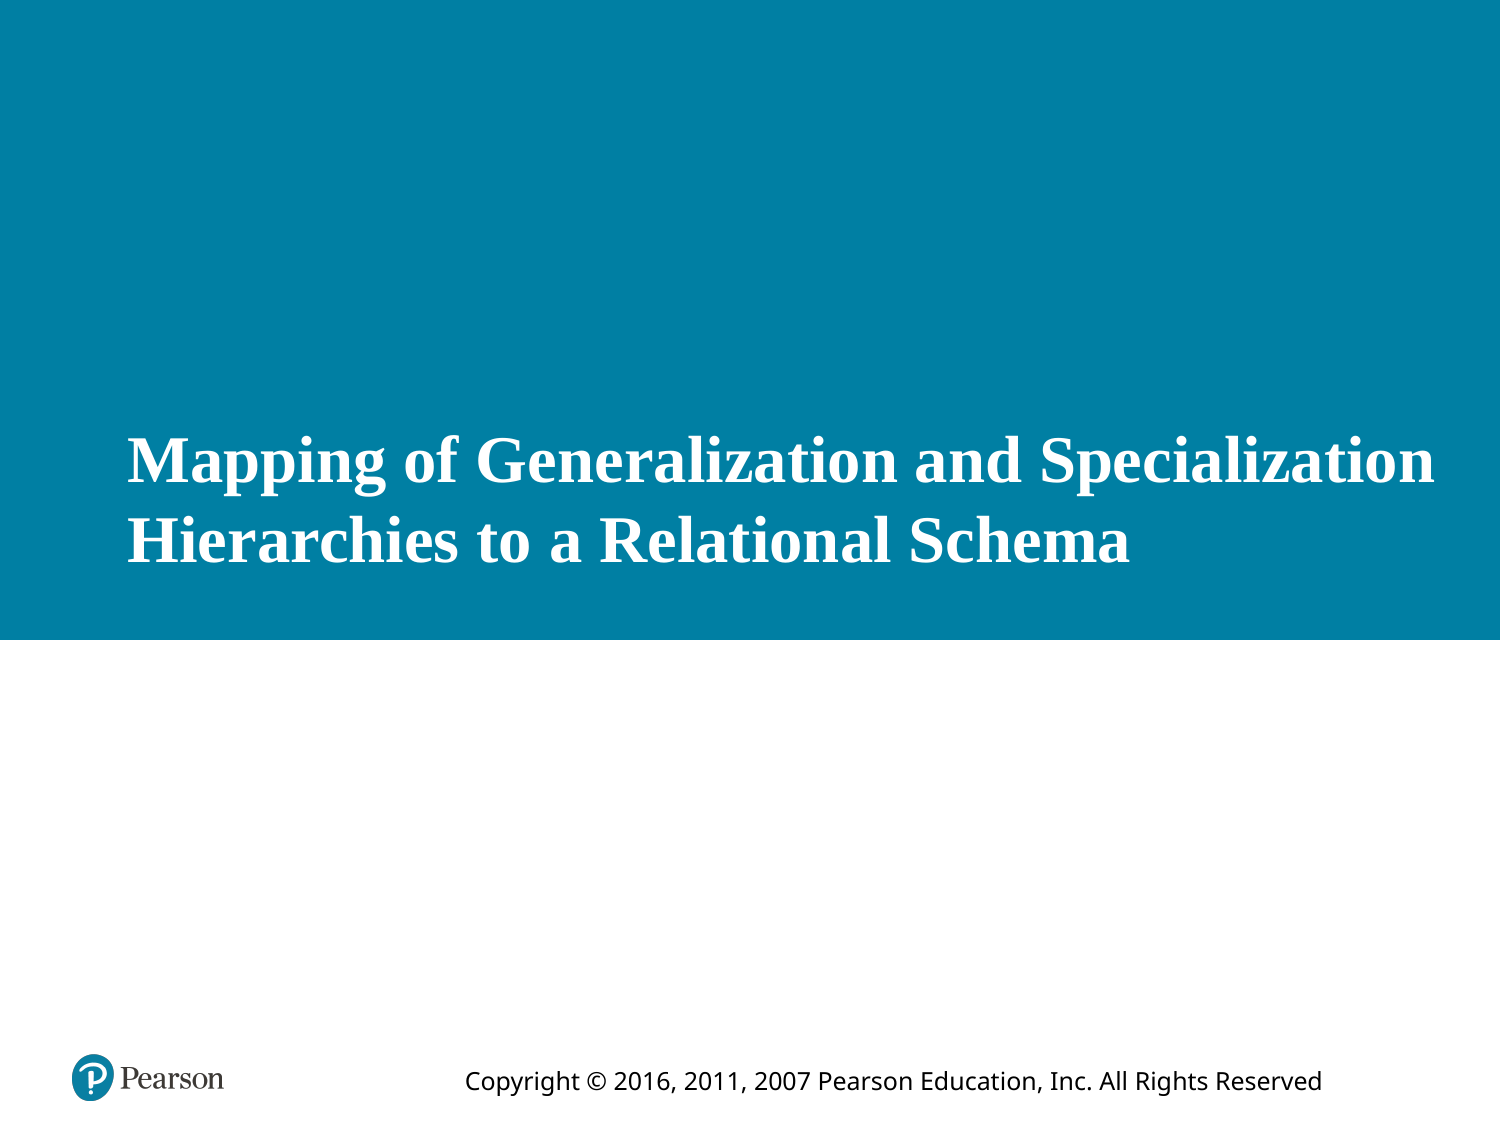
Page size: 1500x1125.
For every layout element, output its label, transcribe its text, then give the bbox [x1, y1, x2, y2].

picture [98, 1054, 224, 1101]
picture [80, 1063, 106, 1088]
picture [72, 1087, 83, 1101]
picture [72, 1054, 88, 1070]
title Mapping of Generalization and Specialization Hierarchies to a Relational Schema [112, 125, 1454, 591]
